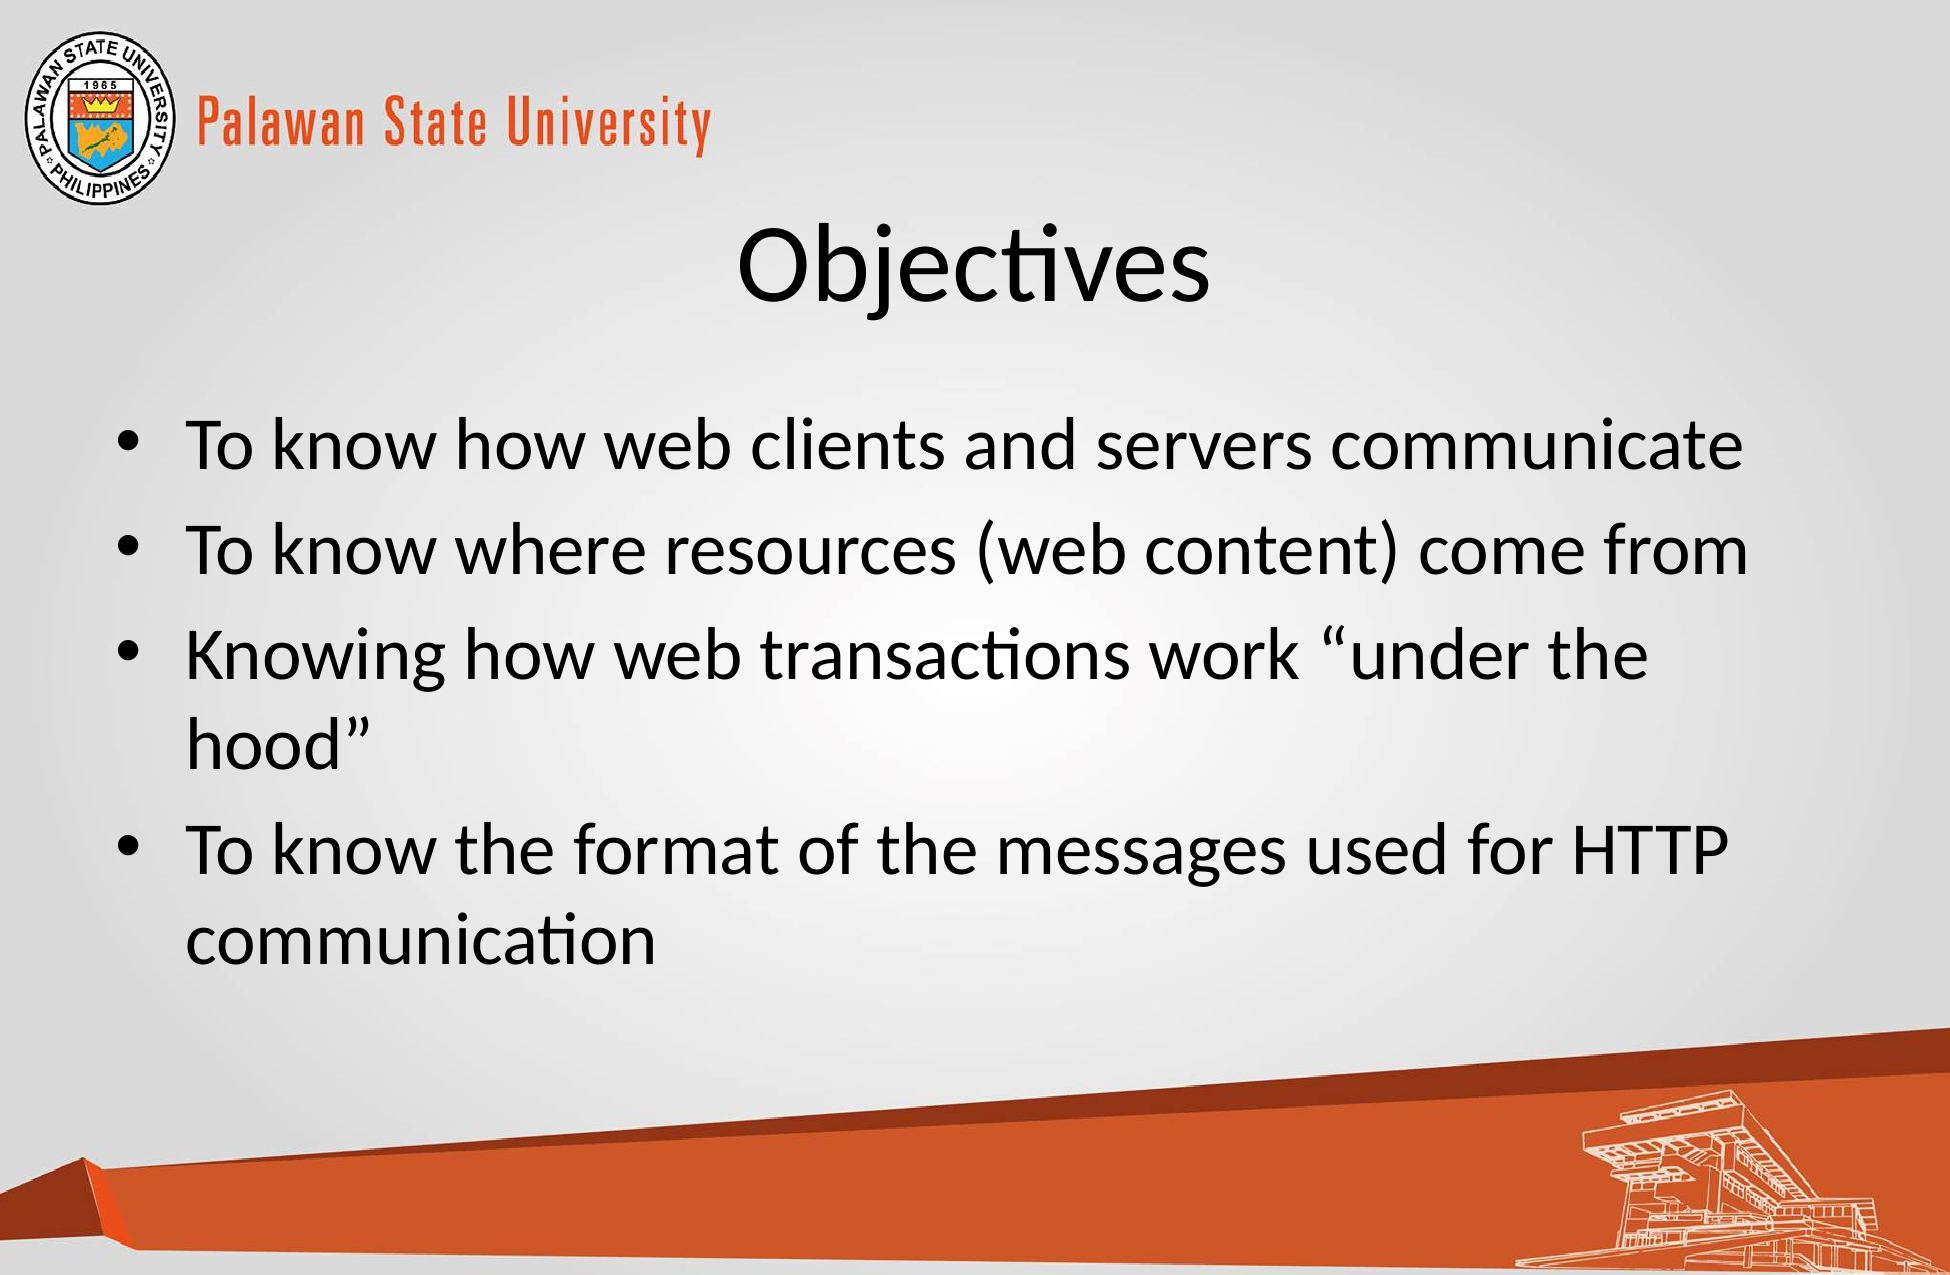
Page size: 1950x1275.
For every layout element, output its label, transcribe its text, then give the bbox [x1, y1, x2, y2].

title Objectives [97, 150, 1853, 363]
picture [0, 0, 1950, 1275]
list To know how web clients and servers communicate To know where resources (web content) come from Knowing how web transactions work “under the hood” To know the format of the messages used for HTTP communication [97, 385, 1853, 1227]
